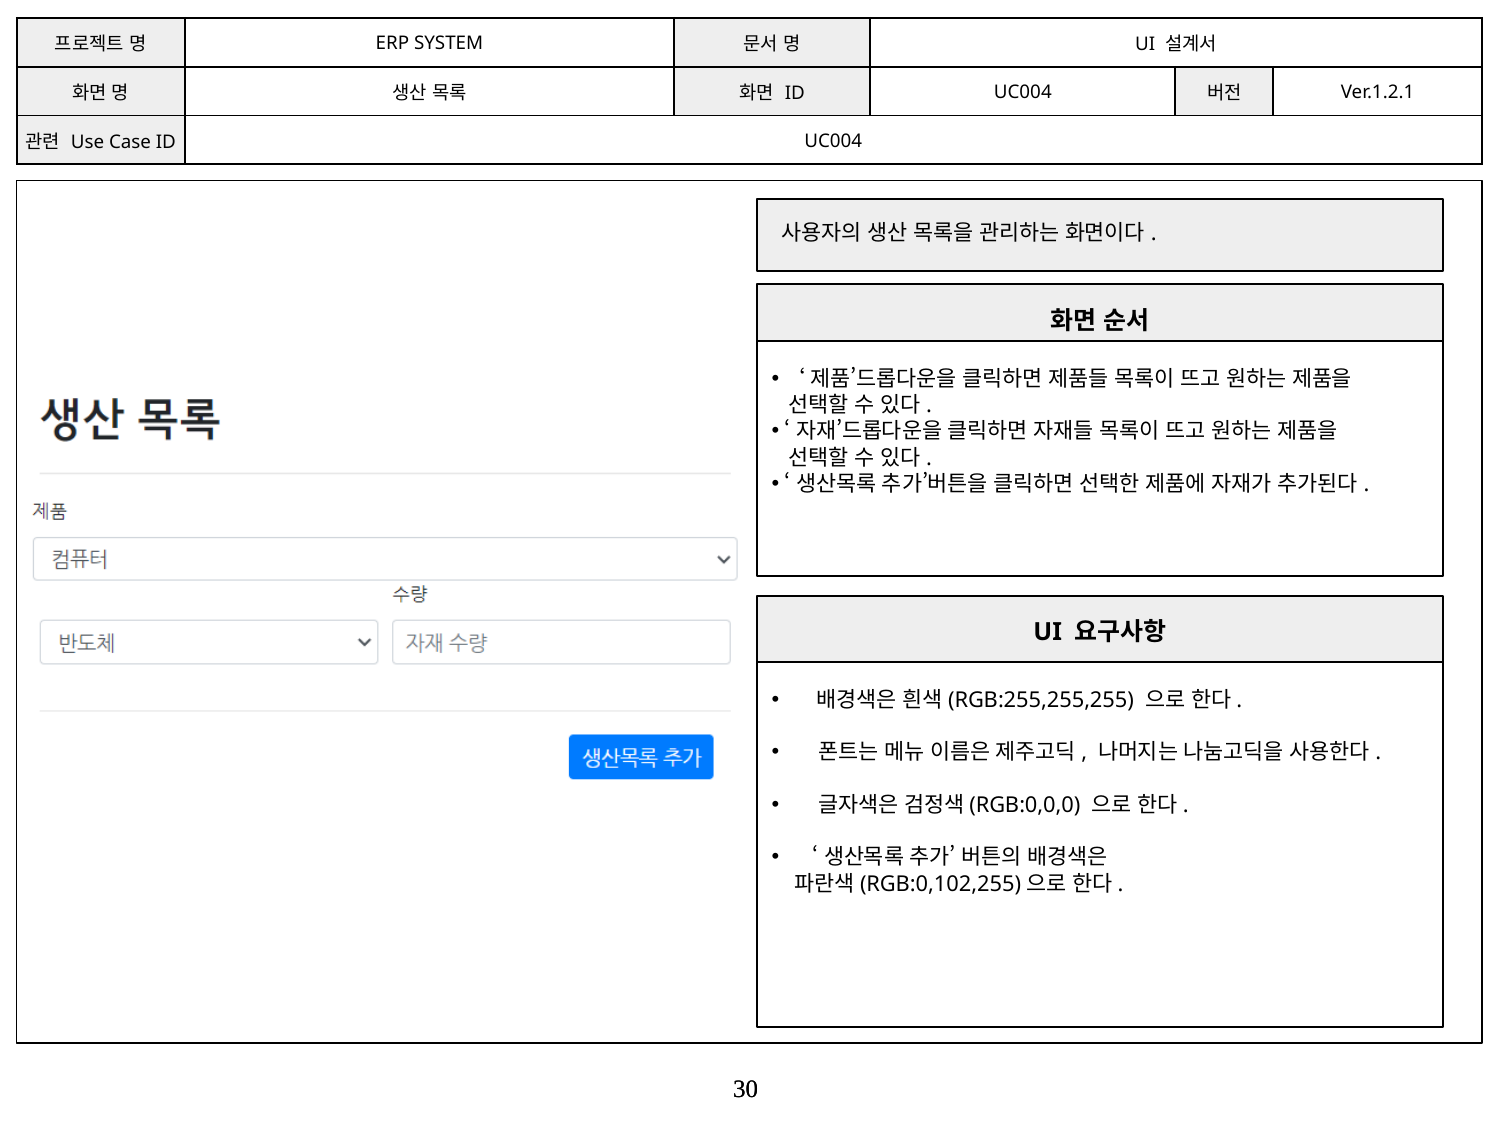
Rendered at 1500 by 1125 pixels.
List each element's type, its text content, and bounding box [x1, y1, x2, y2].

text_box 사용자의 생산 목록을 관리하는 화면이다. [756, 198, 1444, 271]
table_cell 생산 목록 [186, 68, 673, 115]
table_cell Ver.1.2.1 [1274, 68, 1481, 115]
table_cell 버전 [1176, 68, 1272, 115]
picture [22, 370, 756, 802]
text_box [756, 283, 1444, 577]
table_cell 관련 Use Case ID [18, 116, 184, 163]
table_header 문서 명 [675, 19, 869, 66]
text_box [756, 595, 1444, 1028]
table_header 프로젝트 명 [18, 19, 184, 66]
table_cell UC004 [871, 68, 1174, 115]
table_header ERP SYSTEM [186, 19, 673, 66]
table_cell 화면 ID [675, 68, 869, 115]
table_cell UC004 [186, 116, 1481, 163]
table_cell 화면 명 [18, 68, 184, 115]
table_header UI 설계서 [871, 19, 1481, 66]
